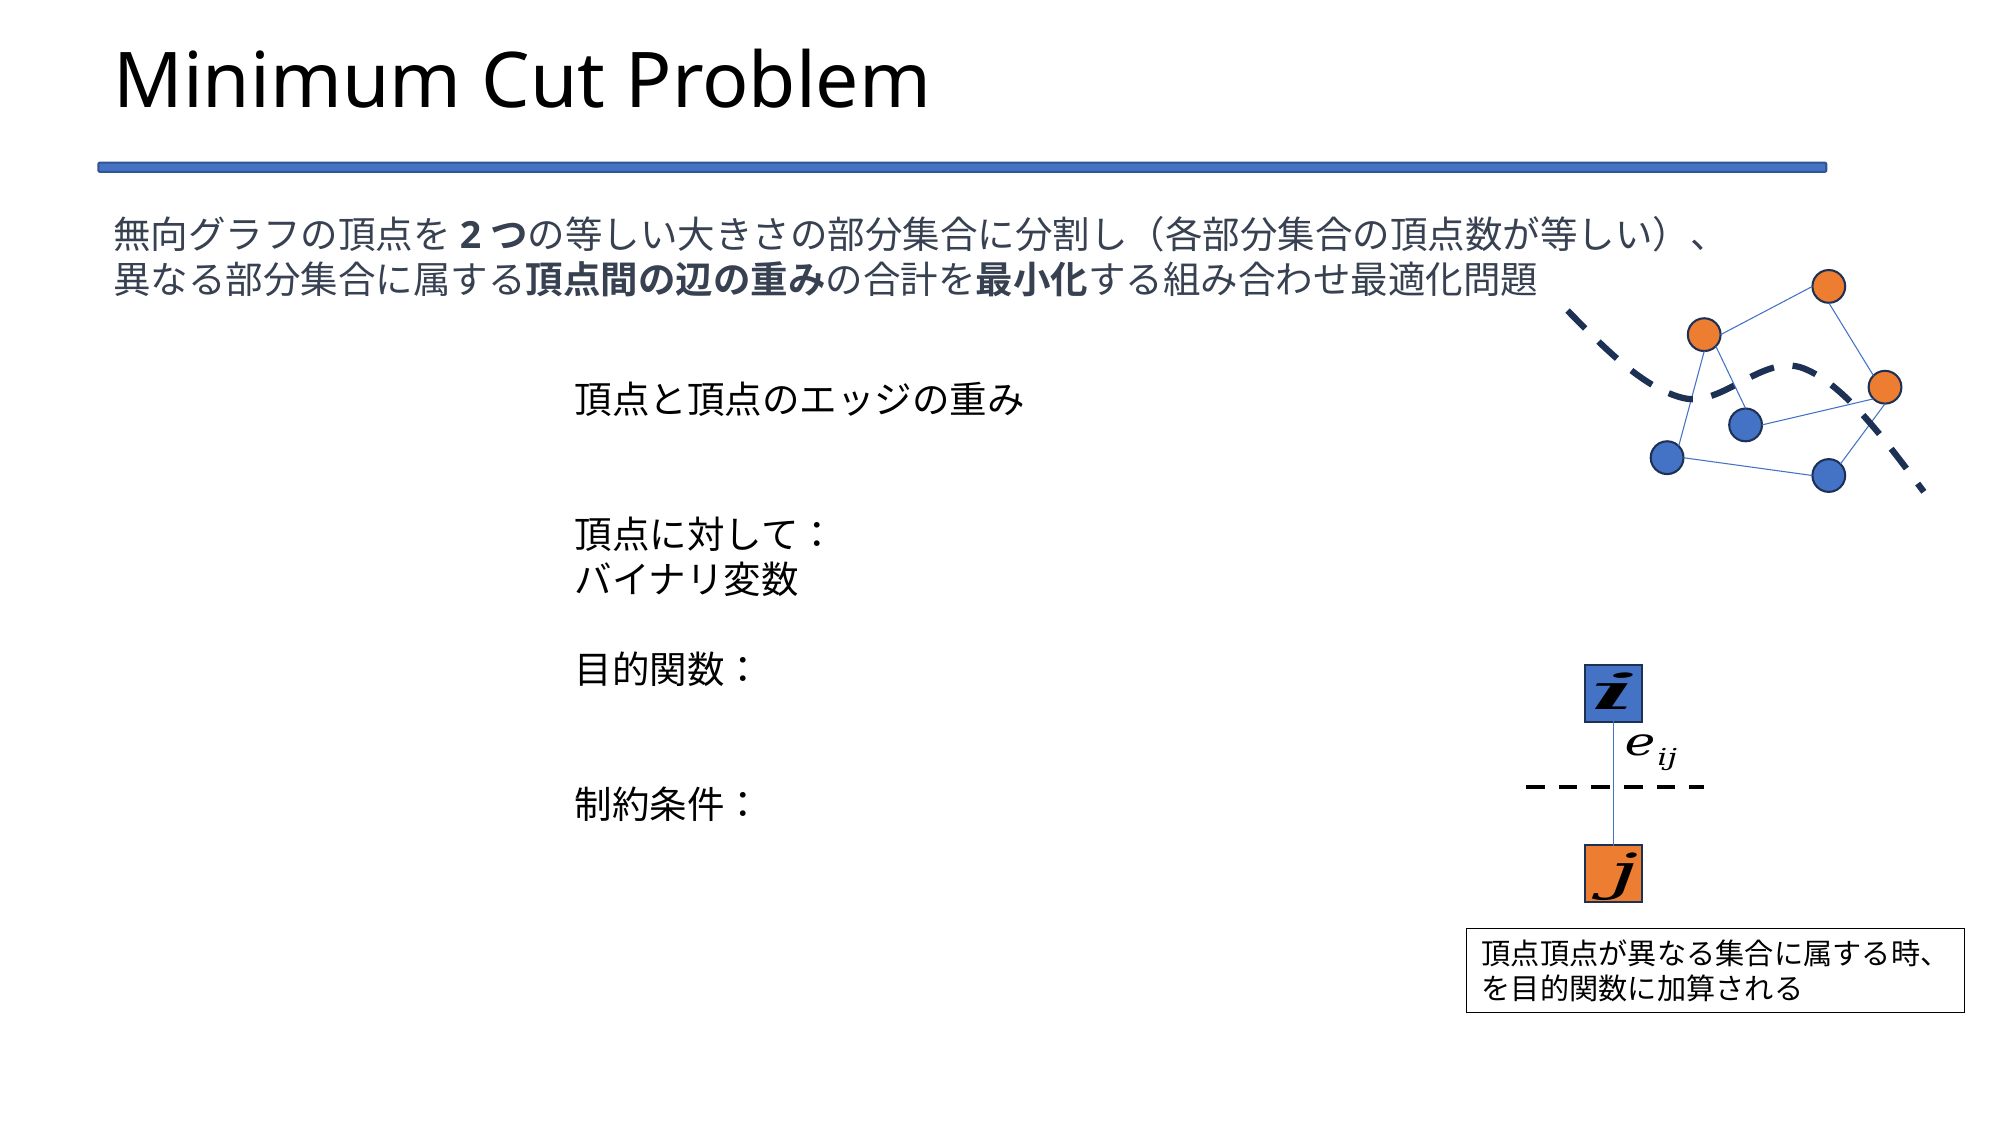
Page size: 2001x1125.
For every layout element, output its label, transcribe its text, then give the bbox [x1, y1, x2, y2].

text_box [97, 161, 1828, 173]
title Minimum Cut Problem [98, 33, 1827, 132]
text_box 無向グラフの頂点を2つの等しい大きさの部分集合に分割し（各部分集合の頂点数が等しい）、 異なる部分集合に属する頂点間の辺の重みの合計を最小化する組み合わせ最適化問題 [98, 203, 2000, 308]
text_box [1567, 269, 1924, 492]
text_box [1526, 665, 1705, 901]
